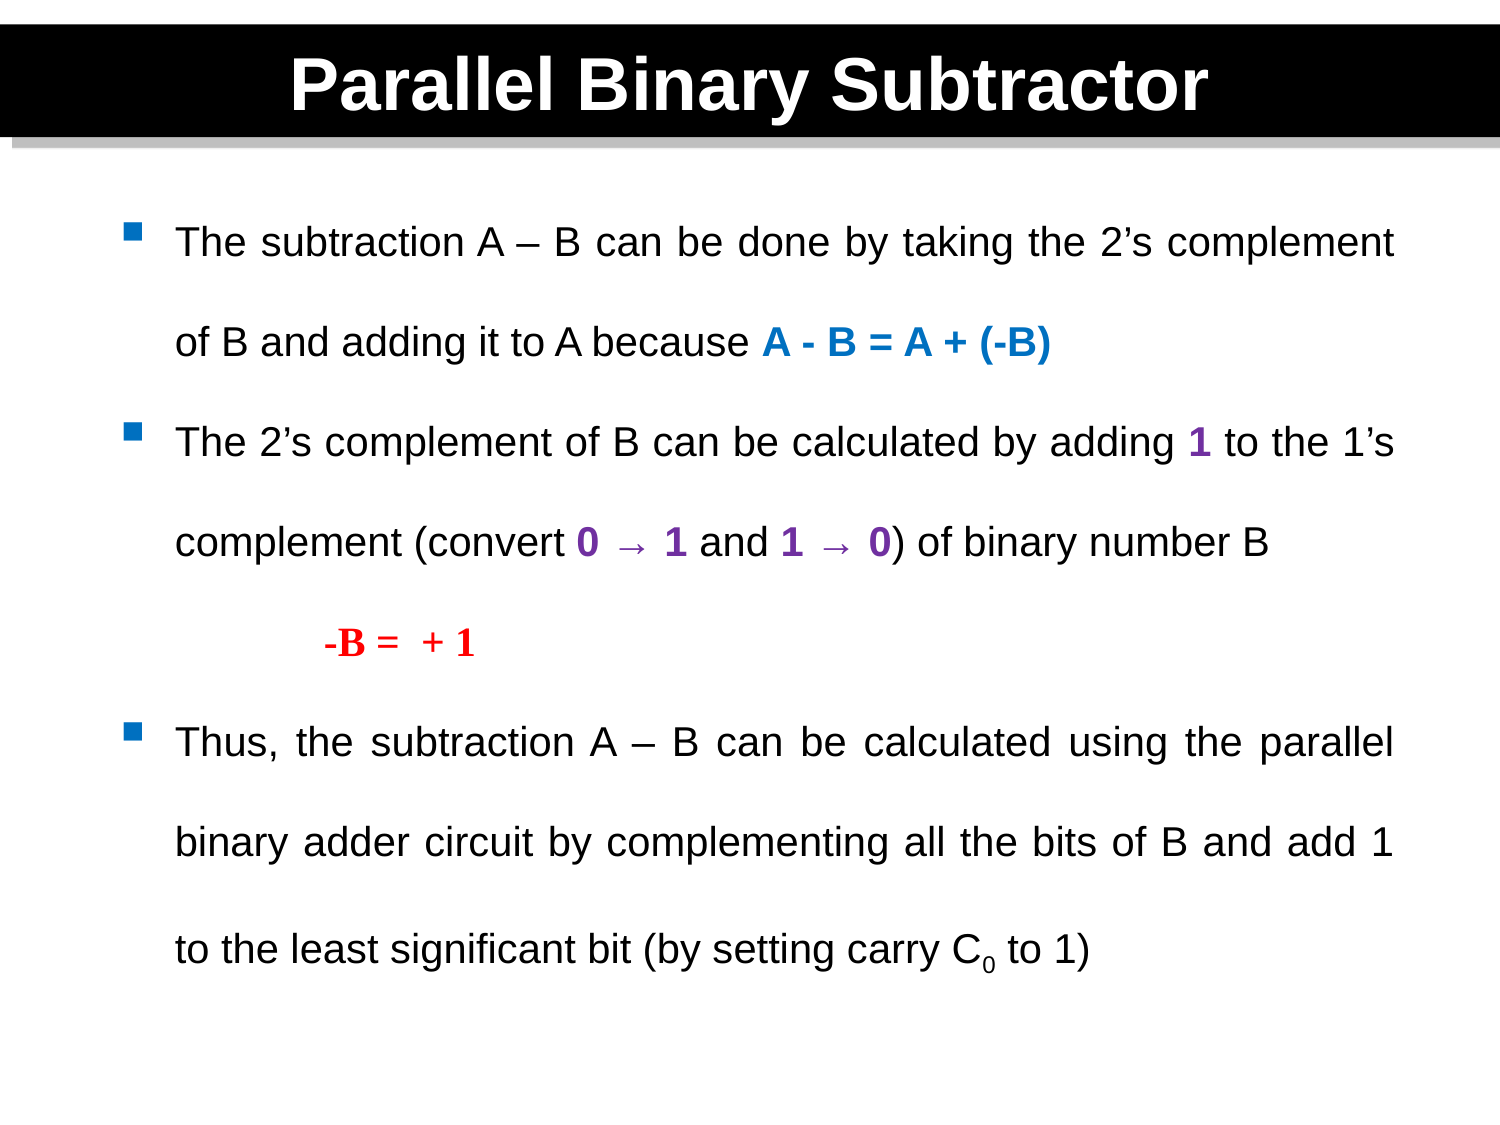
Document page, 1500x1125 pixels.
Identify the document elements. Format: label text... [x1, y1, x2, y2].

title Parallel Binary Subtractor [0, 24, 1500, 138]
